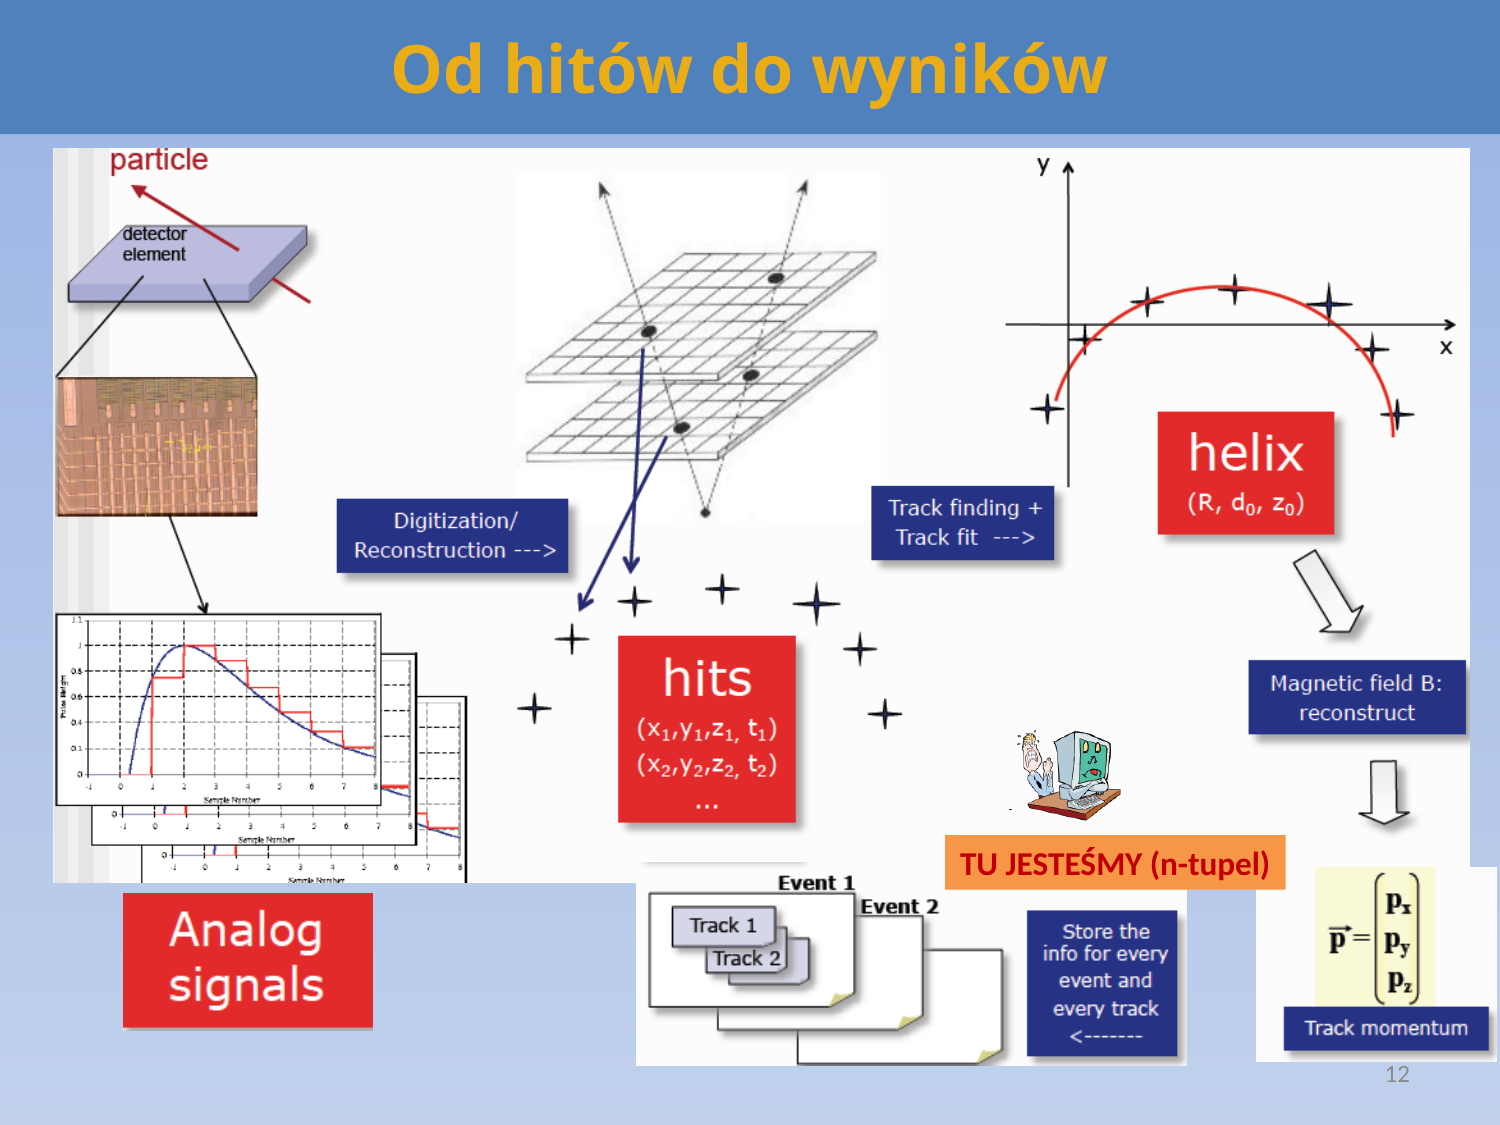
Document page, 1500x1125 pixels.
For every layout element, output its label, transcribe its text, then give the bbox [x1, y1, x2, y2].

picture [52, 148, 1498, 1067]
slide_number 12 [1074, 1042, 1425, 1103]
text_box [0, 0, 1500, 136]
picture [123, 892, 373, 1031]
text_box Od hitów do wyników [375, 19, 1125, 114]
